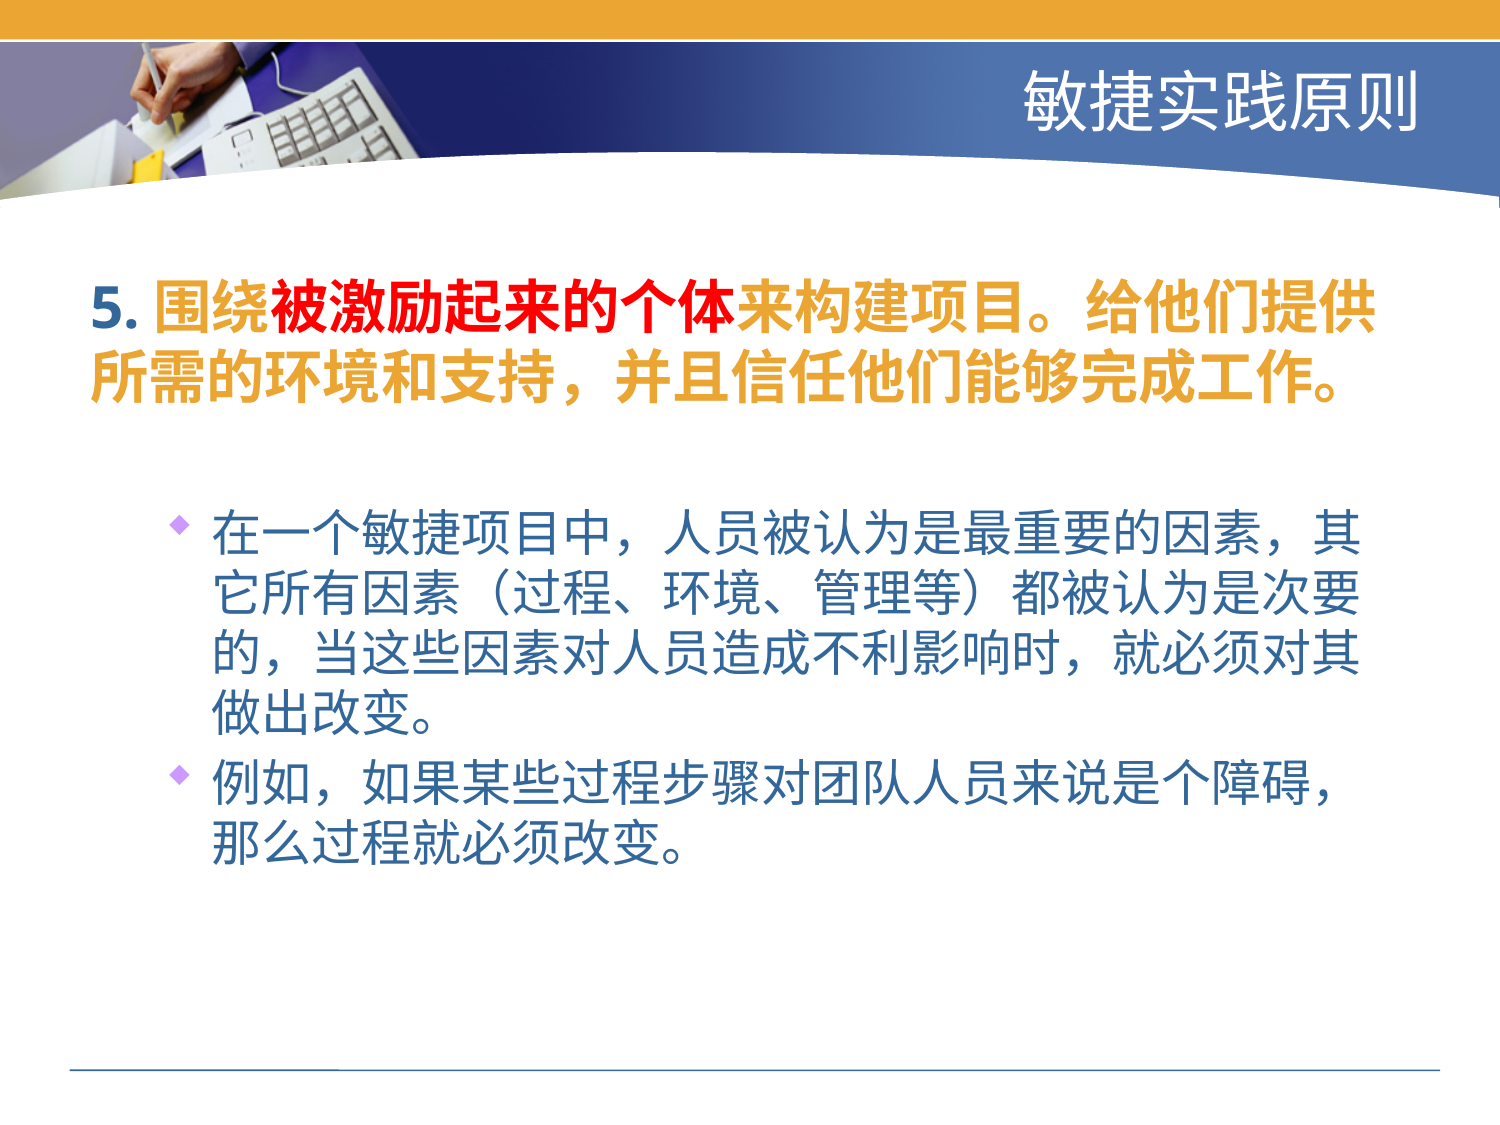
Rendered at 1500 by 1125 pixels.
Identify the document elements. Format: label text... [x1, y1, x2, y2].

list 5.围绕被激励起来的个体来构建项目。给他们提供所需的环境和支持，并且信任他们能够完成工作。 在一个敏捷项目中，人员被认为是最重要的因素，其它所有因素（过程、环境、管理等）都被认为是次要的，当这些因素对人员造成不利影响时，就必须对其做出改变。 例如，如果某些过程步骤对团队人员来说是个障碍，那么过程就必须改变。 [74, 262, 1426, 1125]
title 敏捷实践原则 [412, 49, 1438, 151]
picture [0, 42, 1500, 199]
